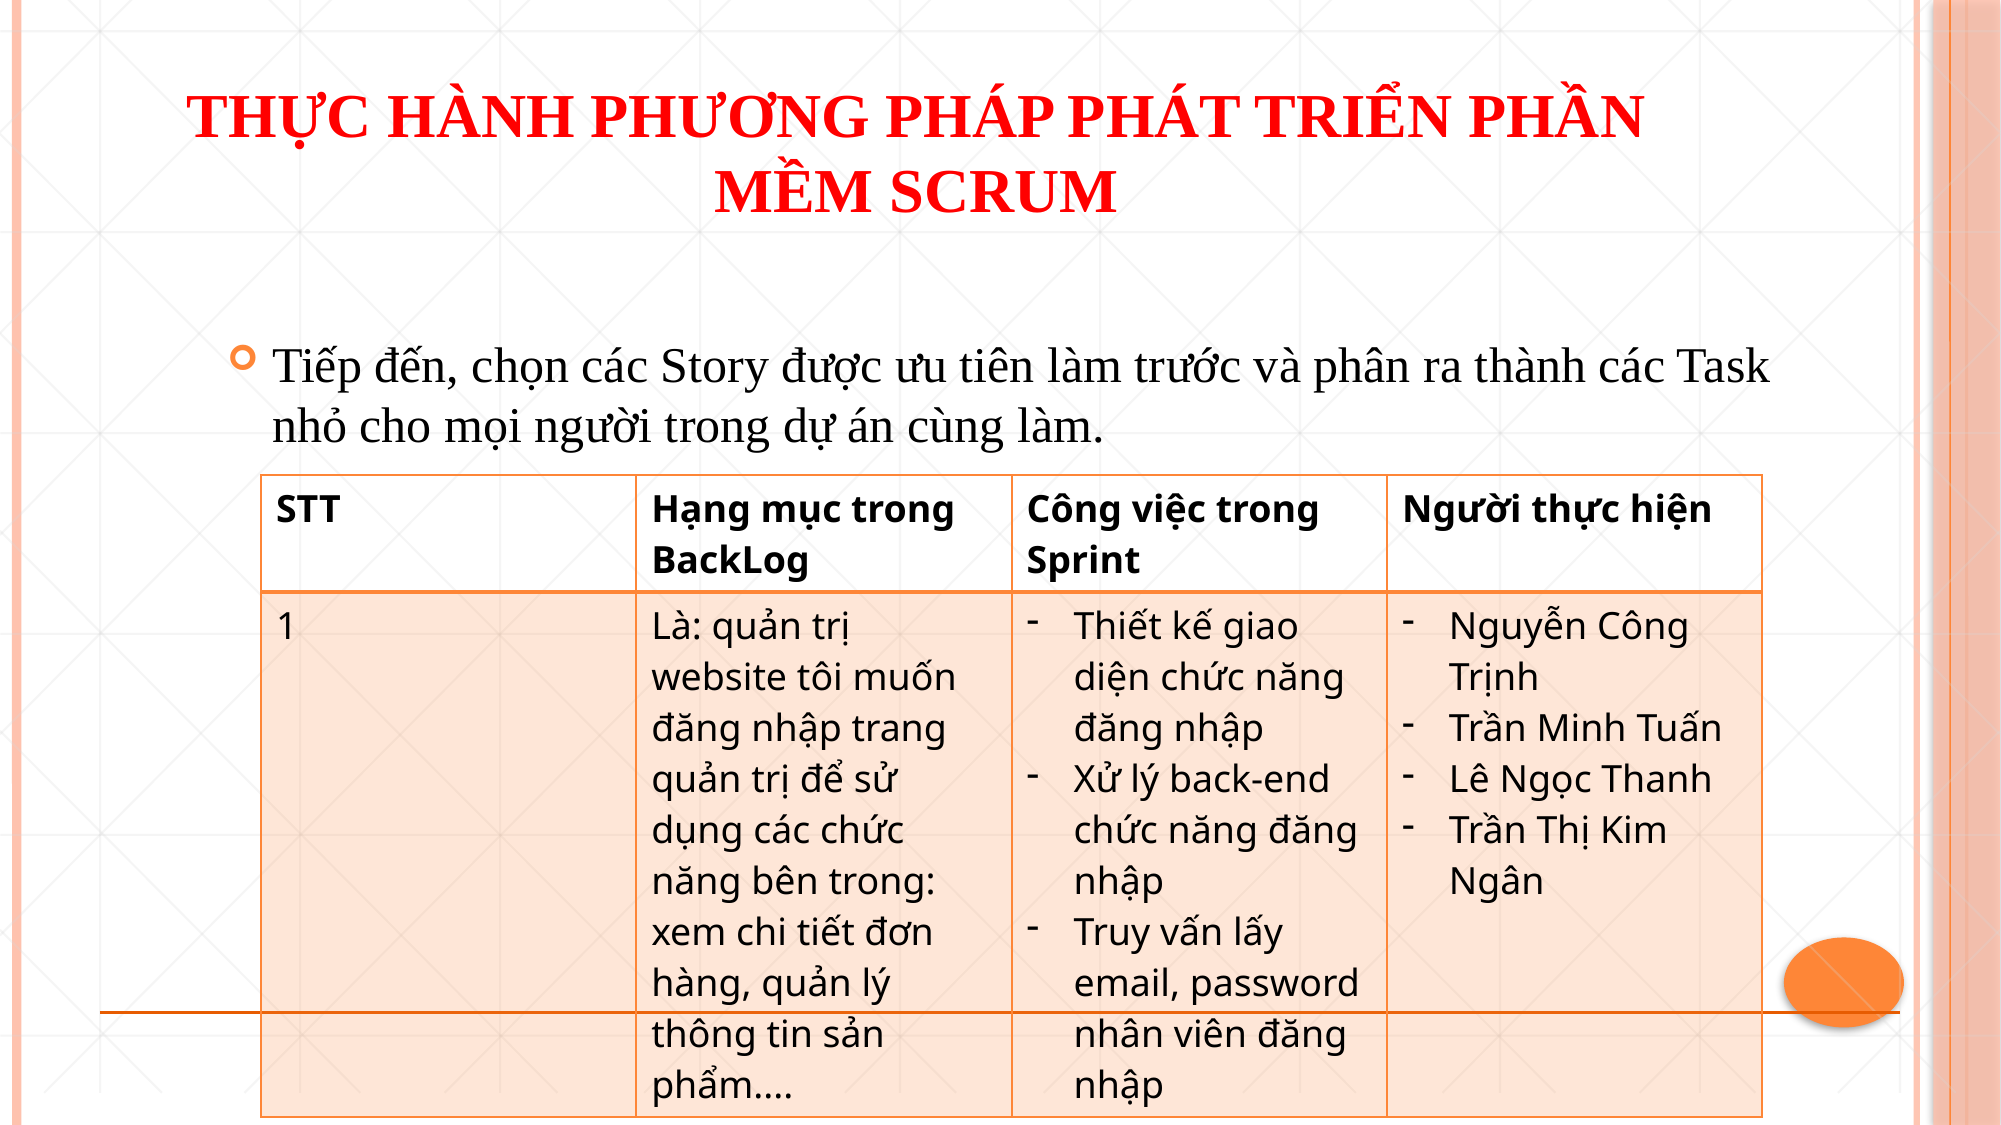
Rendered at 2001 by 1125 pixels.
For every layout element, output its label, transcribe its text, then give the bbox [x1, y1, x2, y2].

list Tiếp đến, chọn các Story được ưu tiên làm trước và phân ra thành các Task nhỏ cho mọi người trong dự án cùng làm. [212, 324, 1788, 475]
title Thực hành phương pháp phát triển phần mềm SCRUM [99, 45, 1734, 233]
table_cell Thiết kế giao diện chức năng đăng nhập Xử lý back-end chức năng đăng nhập Truy vấn lấy email, password nhân viên đăng nhập [1013, 594, 1386, 1116]
table_header Người thực hiện [1388, 476, 1761, 590]
table_cell Nguyễn Công Trịnh Trần Minh Tuấn Lê Ngọc Thanh Trần Thị Kim Ngân [1388, 594, 1761, 1116]
table_header Công việc trong Sprint [1013, 476, 1386, 590]
table_header STT [262, 476, 635, 590]
table_cell Là: quản trị website tôi muốn đăng nhập trang quản trị để sử dụng các chức năng bên trong: xem chi tiết đơn hàng, quản lý thông tin sản phẩm.... [637, 594, 1011, 1116]
table_cell 1 [262, 594, 635, 1116]
table_header Hạng mục trong BackLog [637, 476, 1011, 590]
